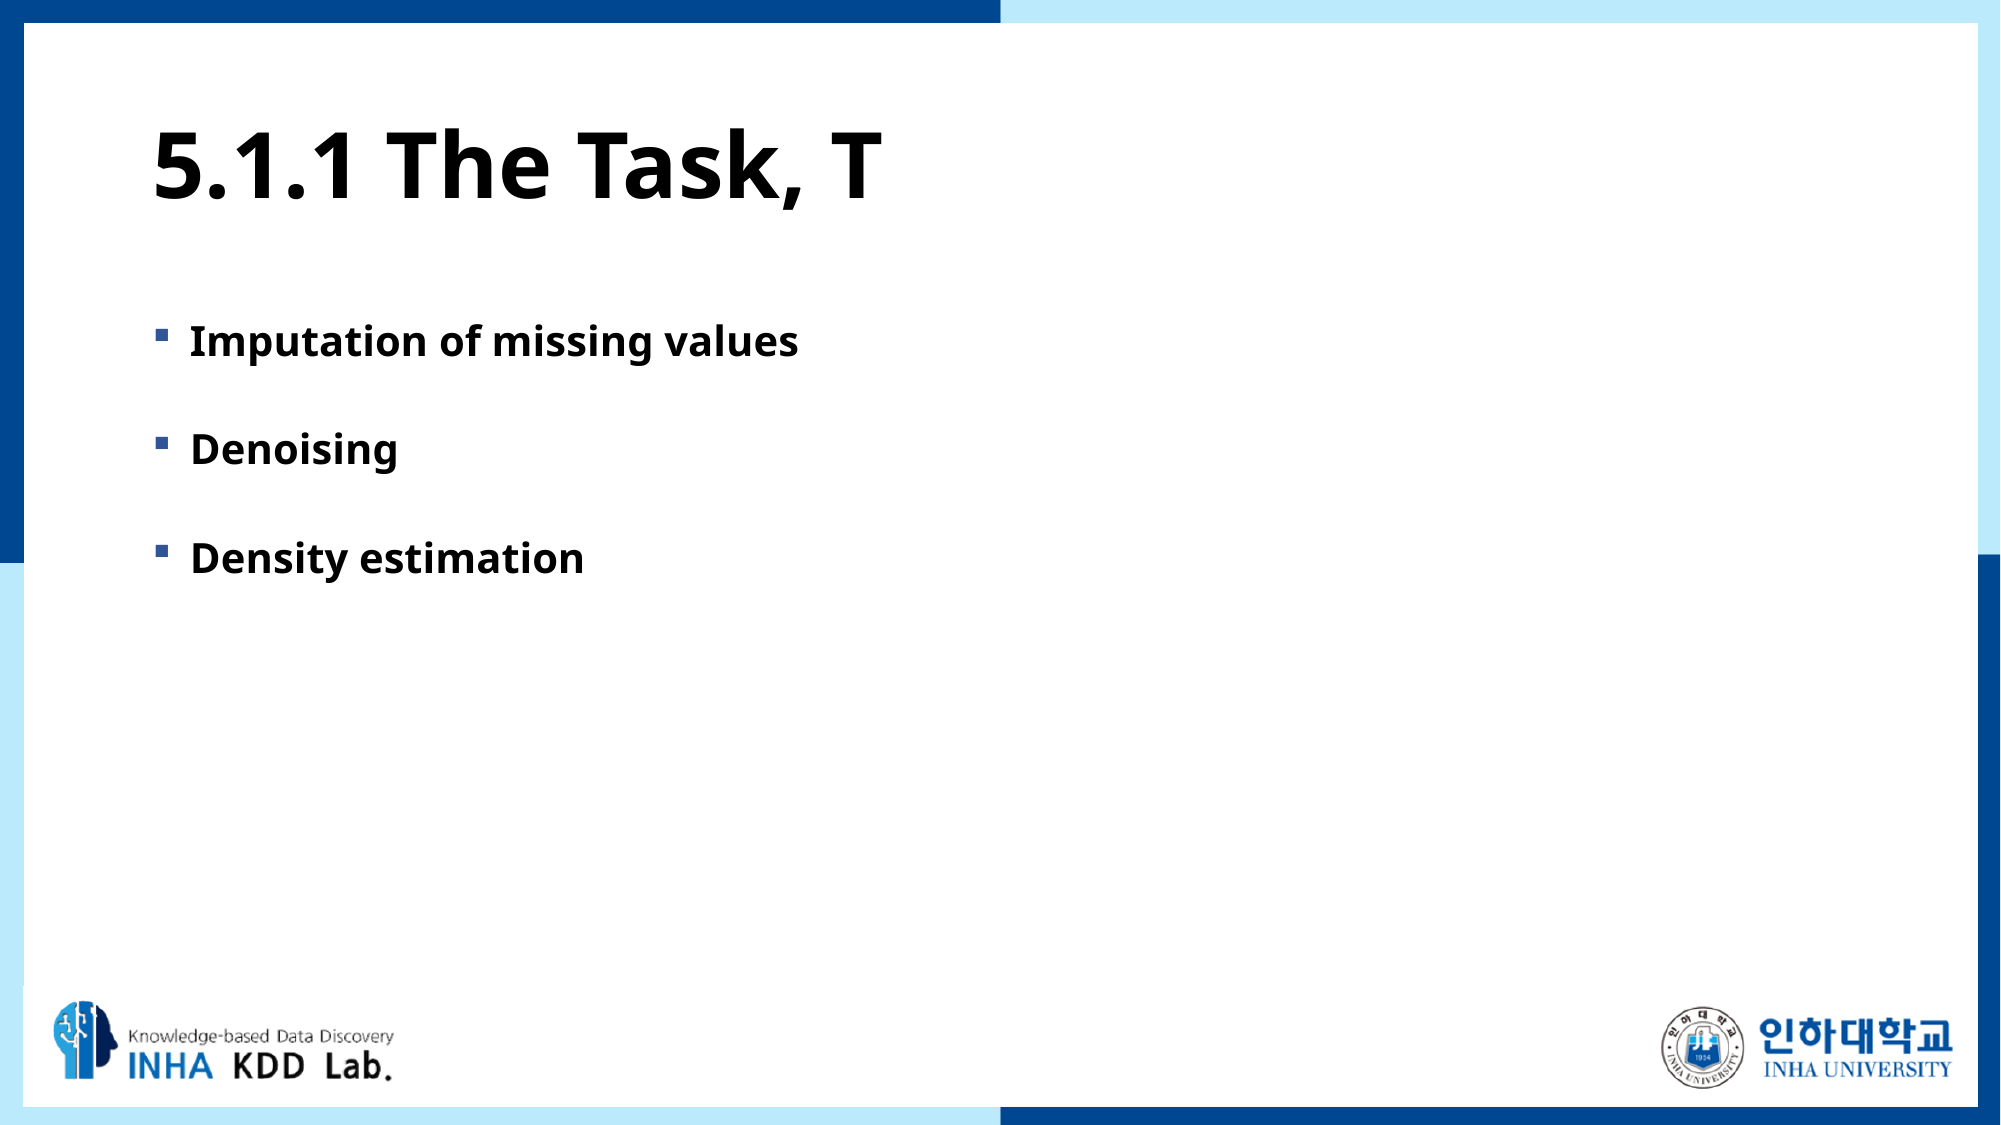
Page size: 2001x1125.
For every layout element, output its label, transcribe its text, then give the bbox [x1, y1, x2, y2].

list Imputation of missing values Denoising Density estimation [137, 282, 1930, 997]
title 5.1.1 The Task, T [137, 59, 1863, 278]
picture [0, 0, 2001, 1125]
